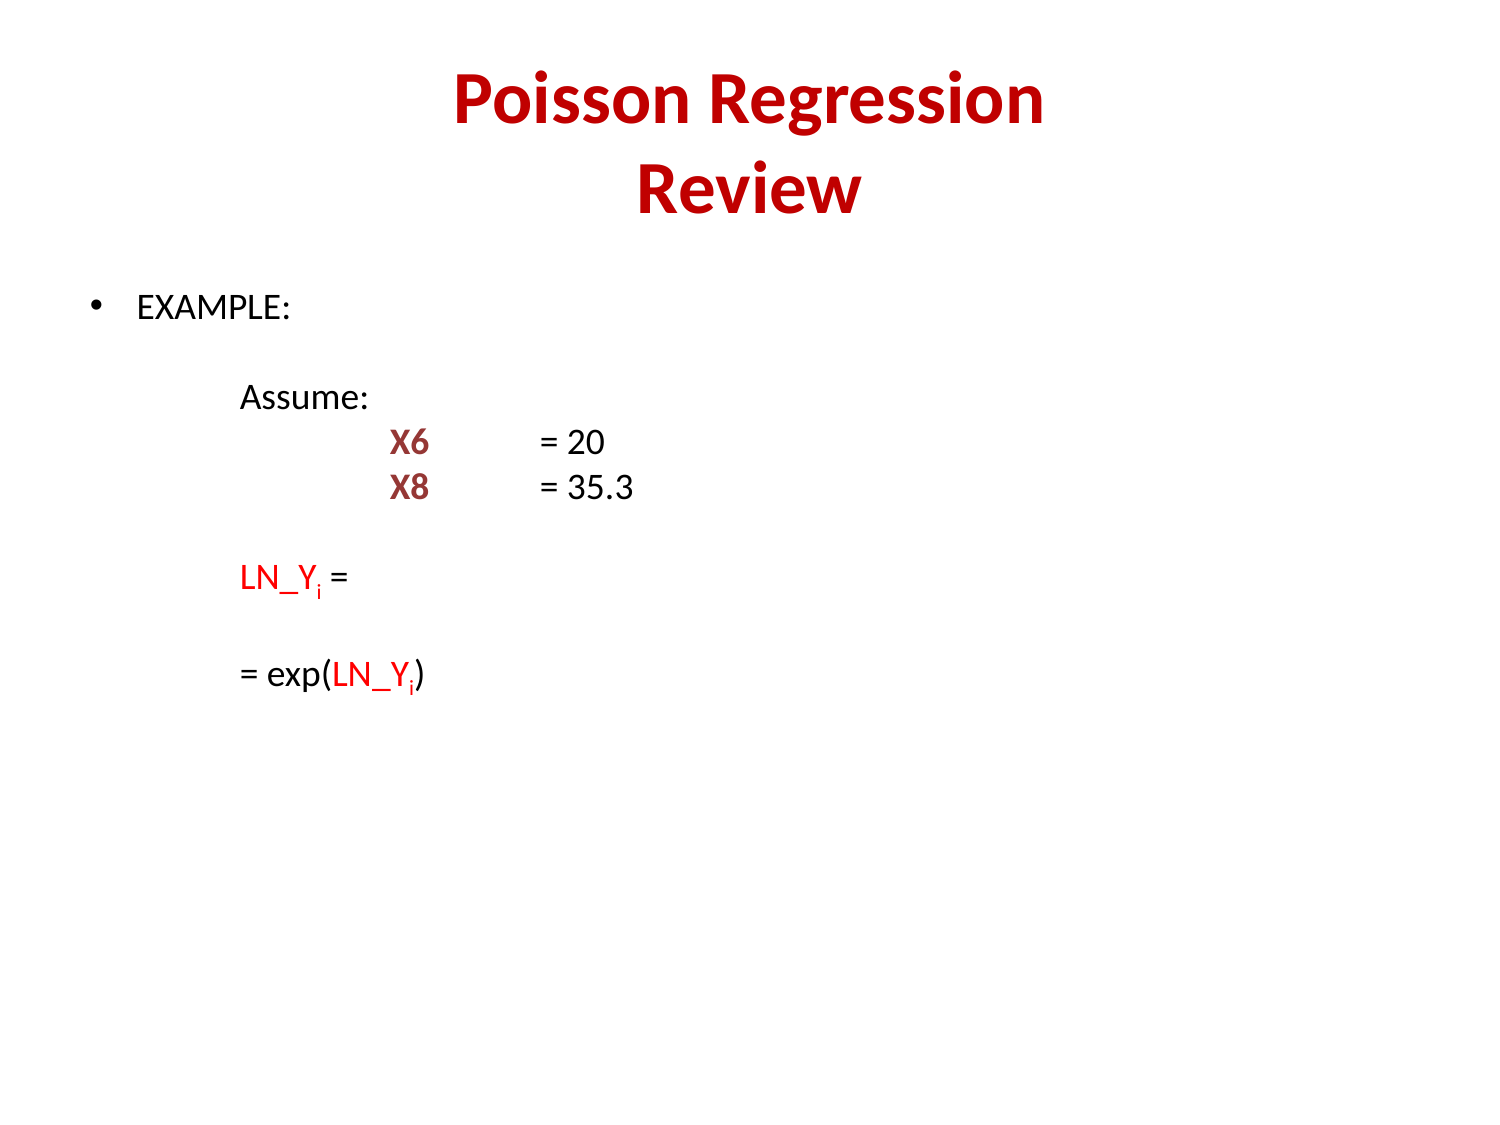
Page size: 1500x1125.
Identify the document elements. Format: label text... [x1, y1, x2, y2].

title Poisson Regression Review [75, 45, 1425, 233]
